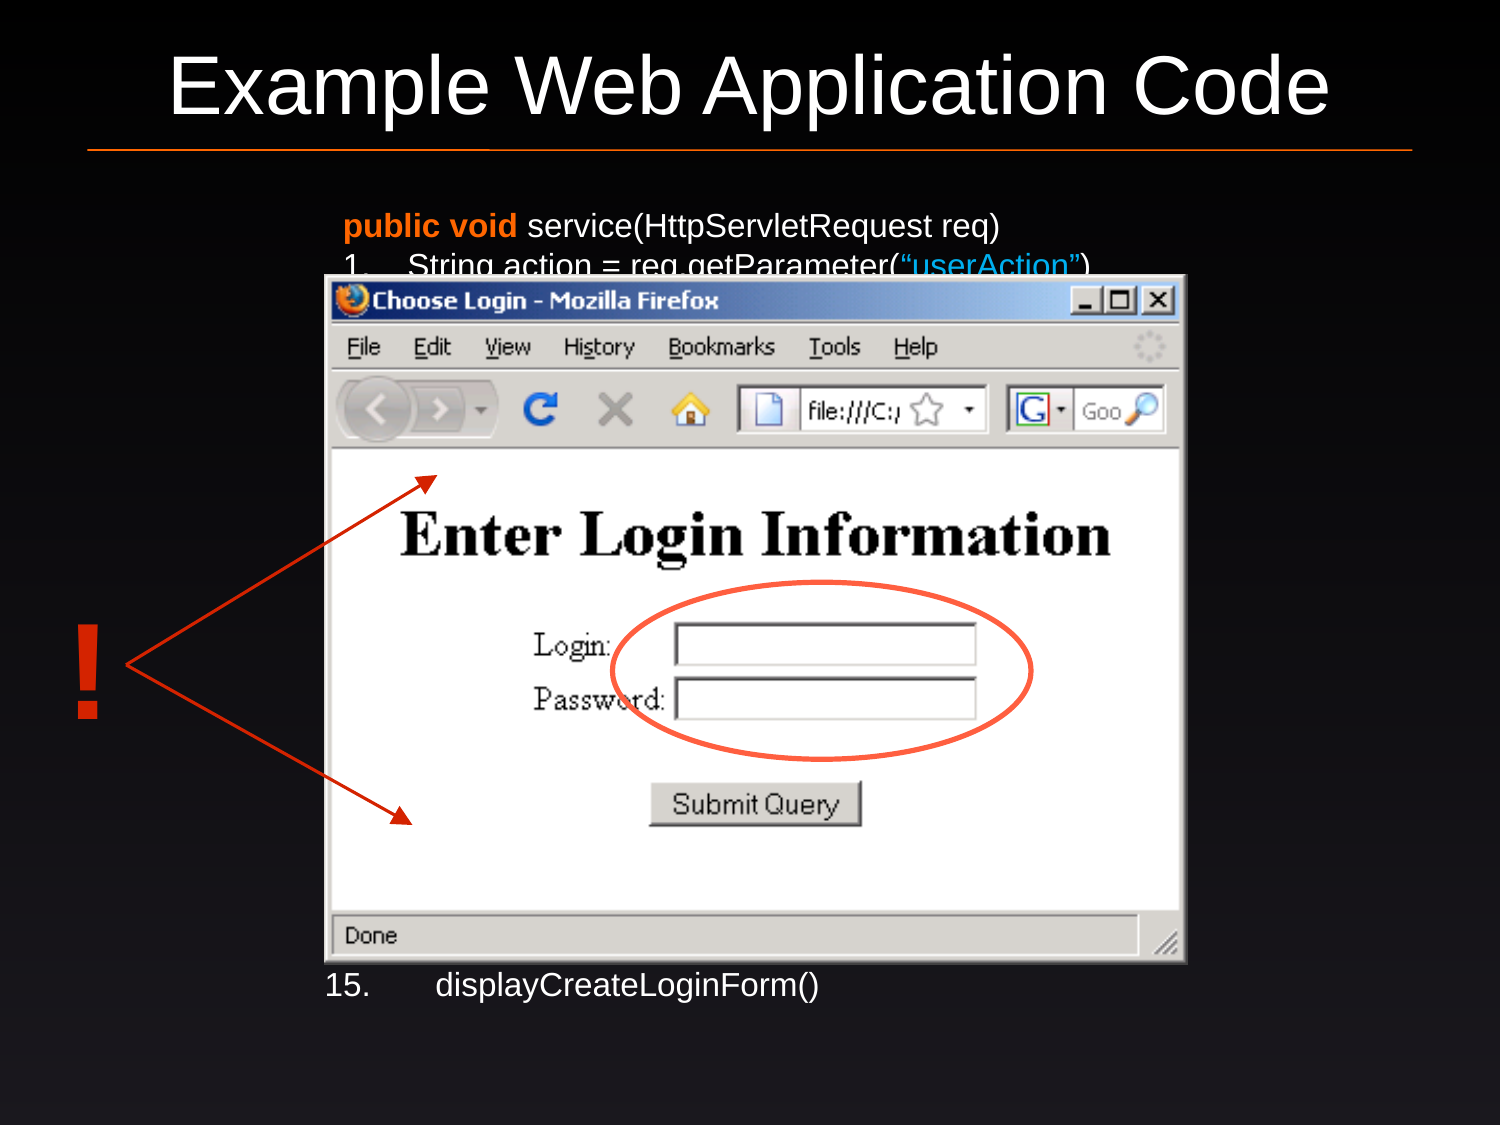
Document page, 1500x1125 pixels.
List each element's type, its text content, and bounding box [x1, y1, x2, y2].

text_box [49, 474, 438, 826]
picture [324, 274, 1188, 965]
list public void service(HttpServletRequest req) 1. String action = req.getParameter(“userAction”) 2. if (action.equals(“createLogin”)) 3. String password = req.getParameter(“password”) 4. String loginName = req.getParameter(“login”) 5. if (isInteger(password)) 6. db.execute(“insert into UserTable ” + “(login, password) values (” + loginName + “, ” + password + “)”) 7. displayAddressForm() 8. else 9. displayErrorPage(“Bad password.”) 10. else if (action.equals(“provideAddress”)) 11. String loginName = req.getParameter(“login”) 12. String address = req.getParameter(“address”) 13. db.execute(“update UserTable set” + “ address =’” + address + “’” + “where loginName=” + loginName) 14. else 15. displayCreateLoginForm() [307, 204, 1193, 1004]
title Example Web Application Code [93, 24, 1407, 138]
